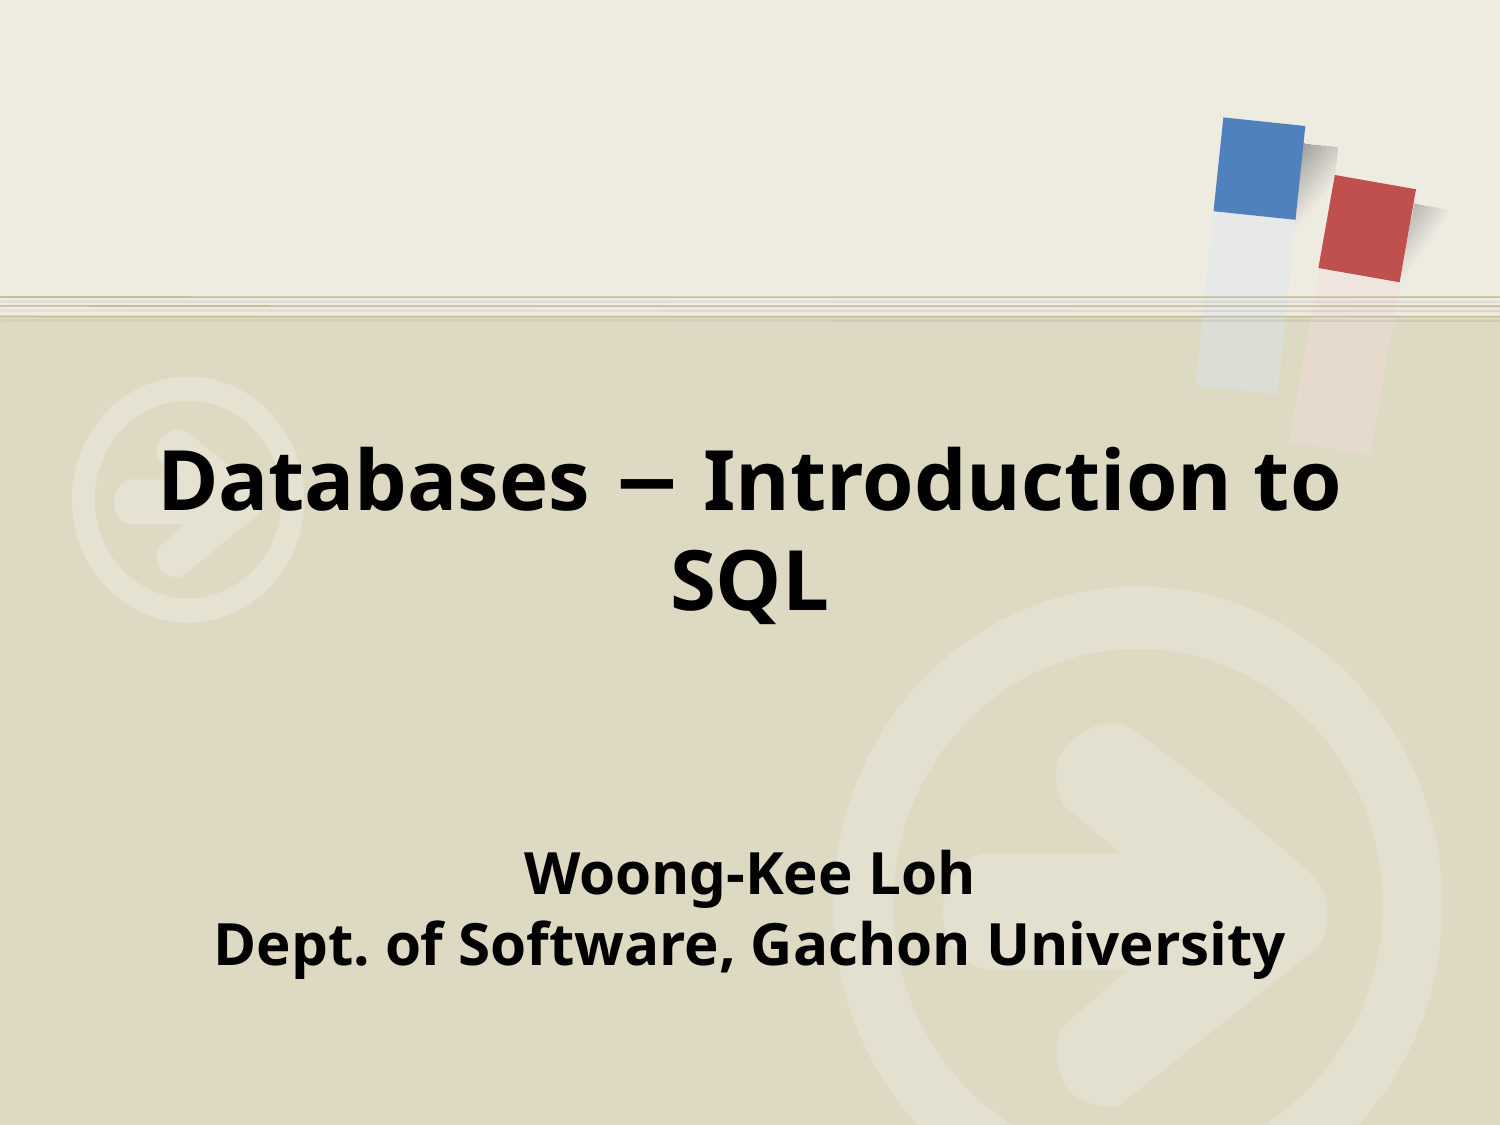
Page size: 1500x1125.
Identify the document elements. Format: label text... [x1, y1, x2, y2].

title Databases − Introduction to SQL Woong-Kee Loh Dept. of Software, Gachon University [112, 581, 1388, 823]
